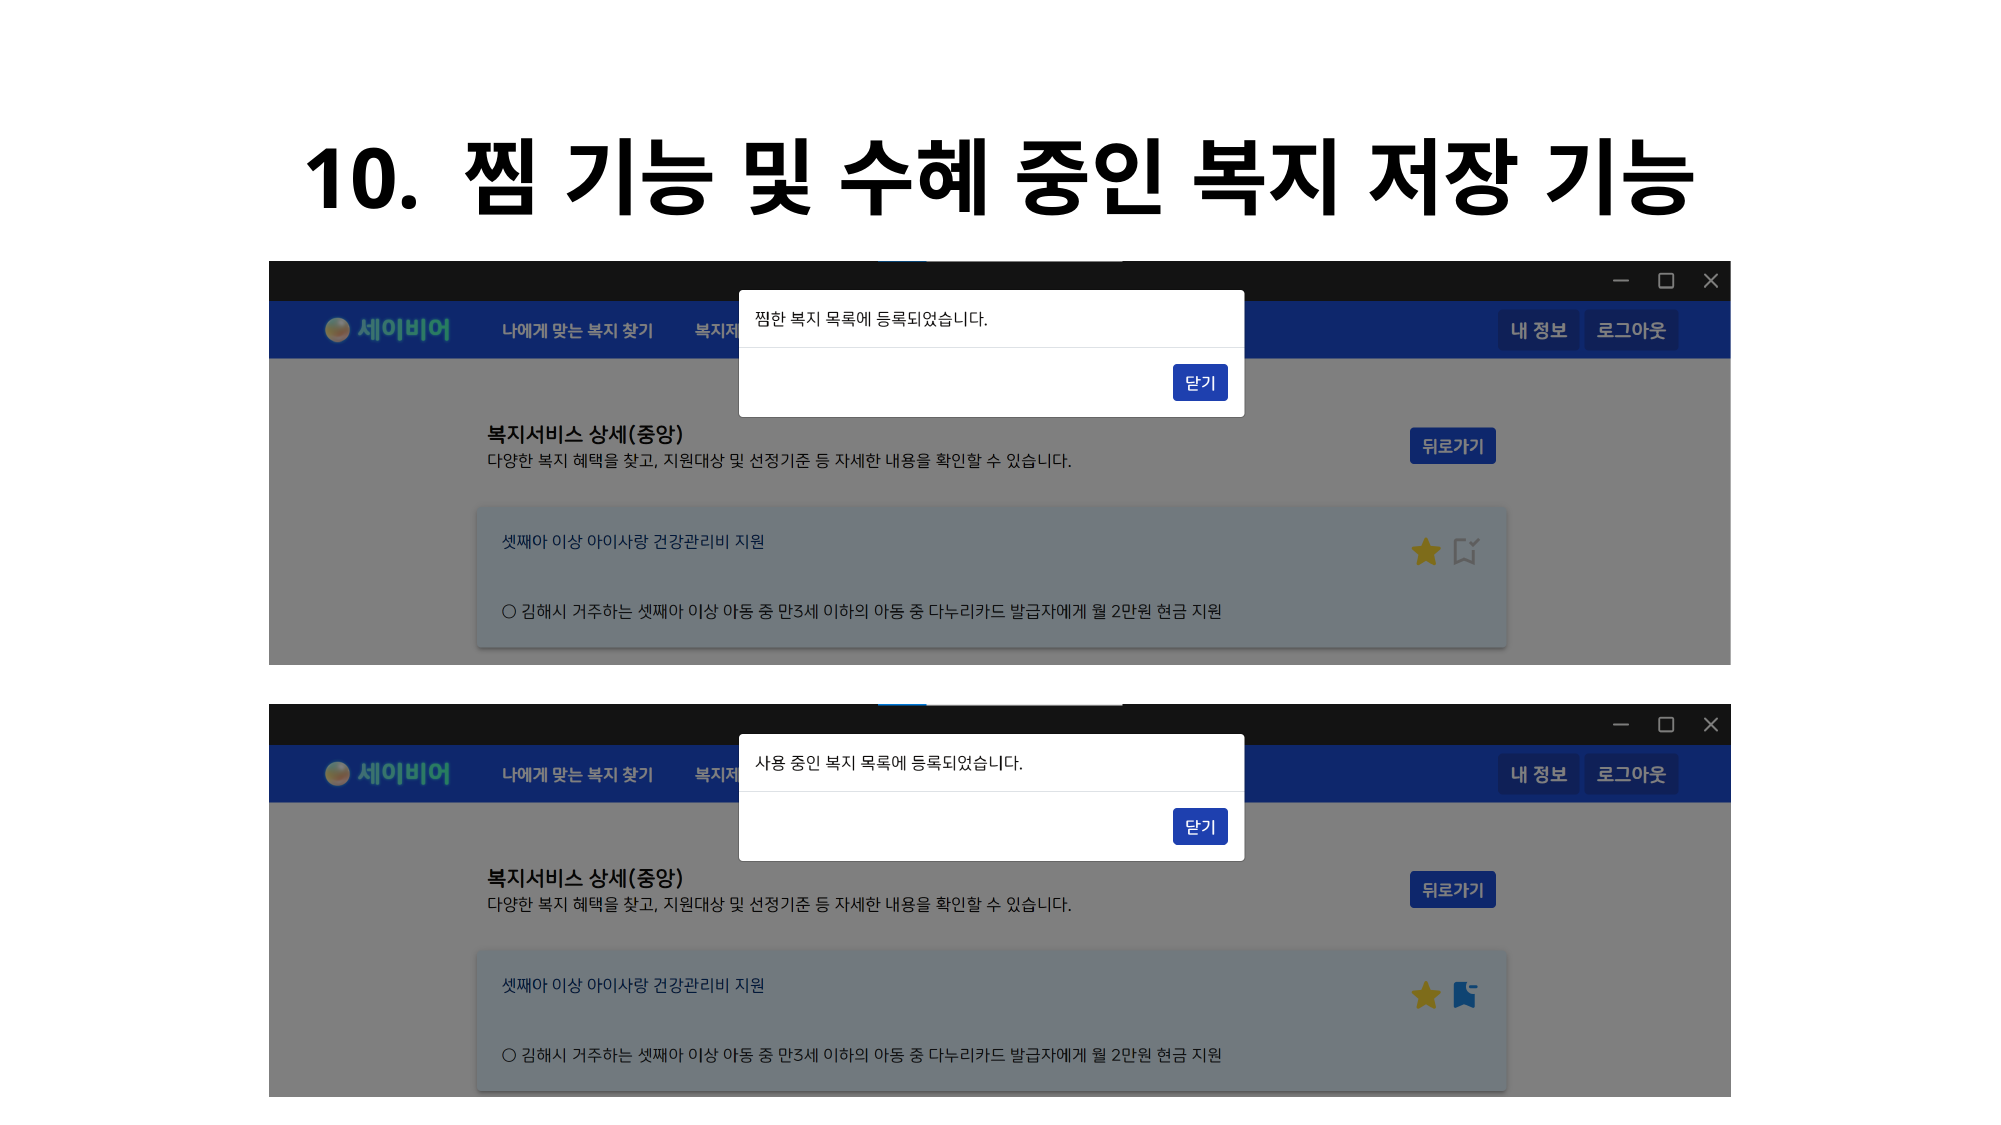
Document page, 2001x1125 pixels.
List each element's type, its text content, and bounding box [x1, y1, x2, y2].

text_box 10. 찜 기능 및 수혜 중인 복지 저장 기능 [288, 117, 1712, 233]
picture [269, 261, 1731, 665]
picture [269, 704, 1731, 1097]
